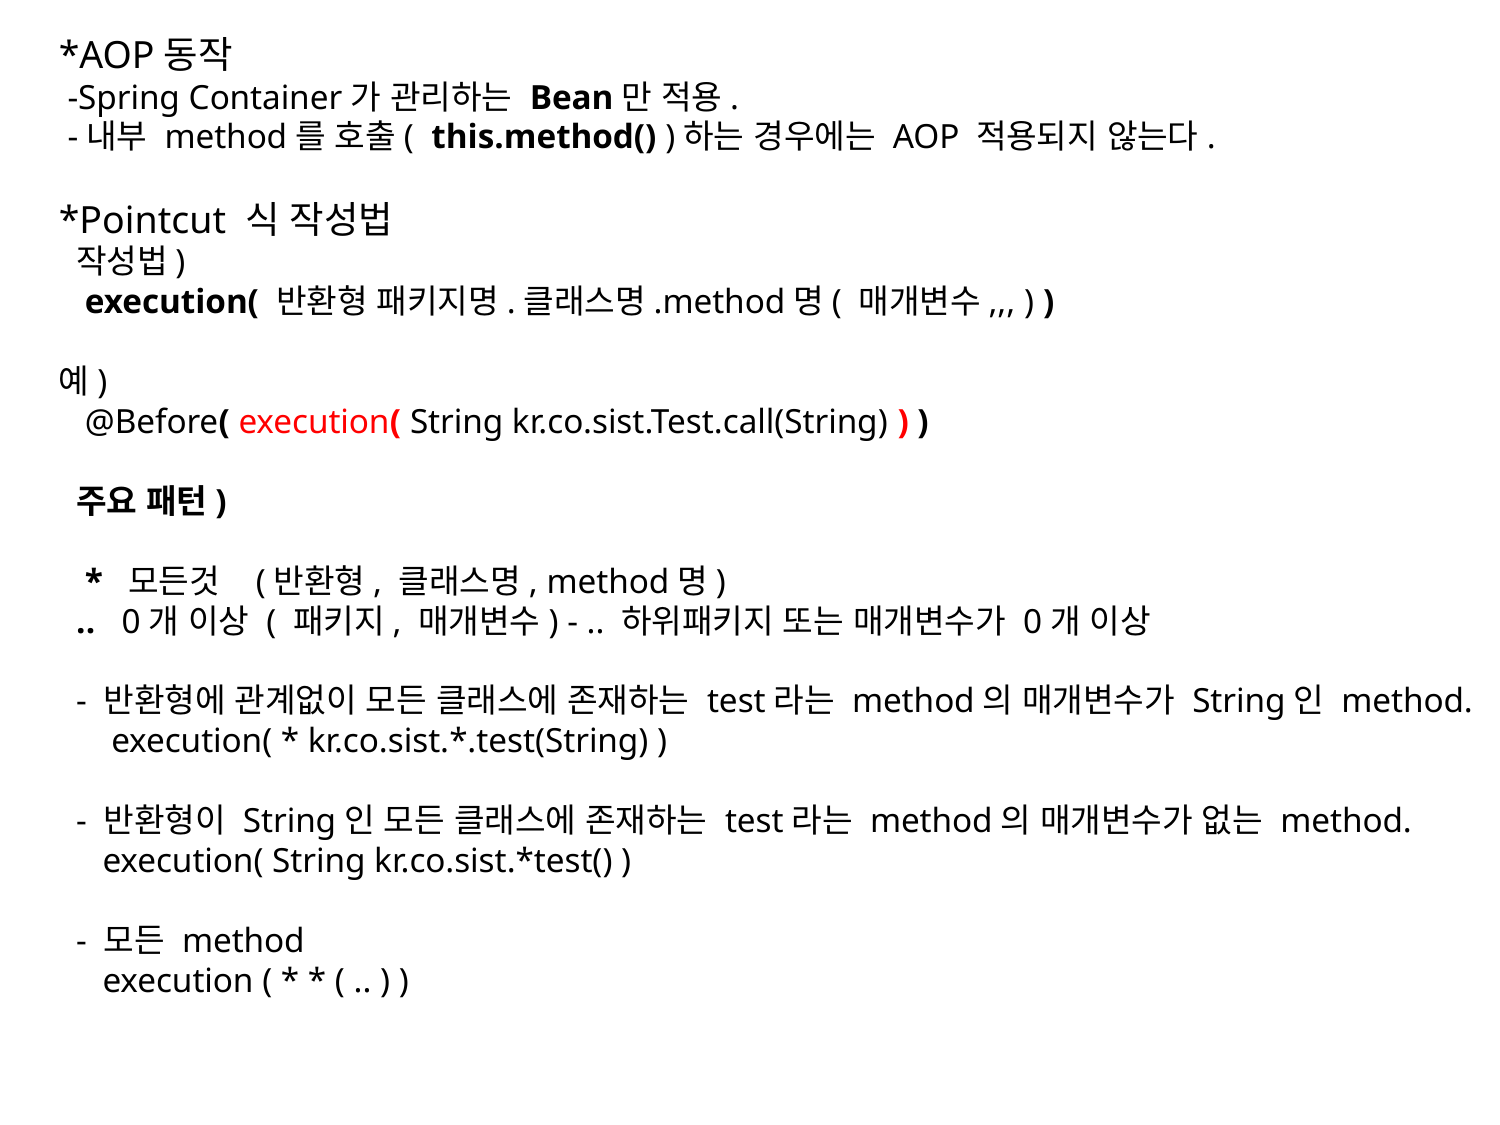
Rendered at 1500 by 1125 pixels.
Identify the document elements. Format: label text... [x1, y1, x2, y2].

text_box *AOP동작 -Spring Container가 관리하는 Bean만 적용. -내부 method를 호출( this.method() )하는 경우에는 AOP 적용되지 않는다. *Pointcut 식 작성법 작성법) execution( 반환형 패키지명.클래스명.method명( 매개변수,,, ) ) 예) @Before( execution( String kr.co.sist.Test.call(String) ) ) 주요 패턴) * 모든것 (반환형, 클래스명, method명) .. 0개 이상 ( 패키지, 매개변수) - .. 하위패키지 또는 매개변수가 0개 이상 - 반환형에 관계없이 모든 클래스에 존재하는 test라는 method의 매개변수가 String인 method. execution( * kr.co.sist.*.test(String) ) - 반환형이 String인 모든 클래스에 존재하는 test라는 method의 매개변수가 없는 method. execution( String kr.co.sist.*test() ) - 모든 method execution ( * * ( .. ) ) [44, 23, 1489, 1047]
